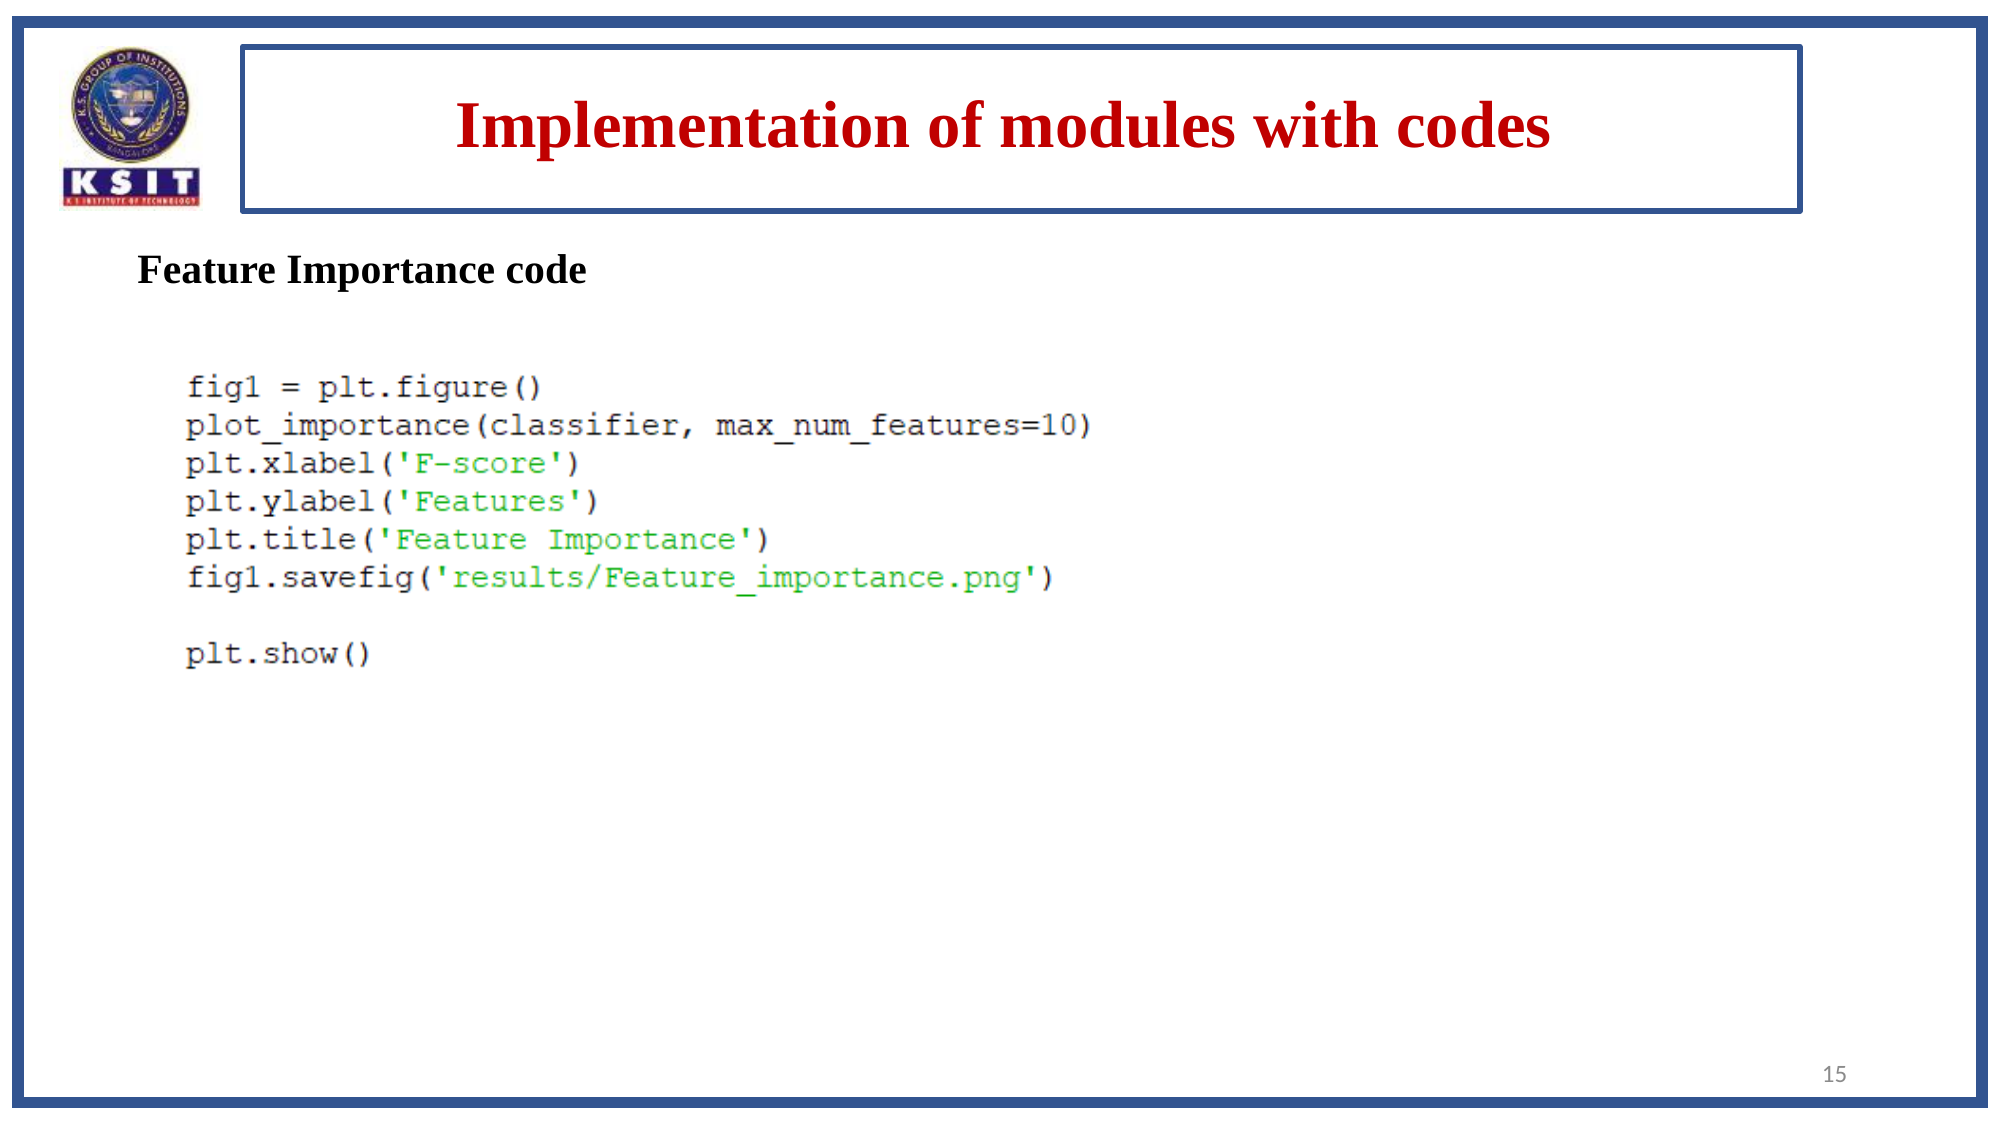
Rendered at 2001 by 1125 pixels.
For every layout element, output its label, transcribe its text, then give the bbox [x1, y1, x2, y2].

text_box [17, 21, 1983, 1104]
picture [49, 304, 1397, 692]
picture [59, 46, 203, 211]
text_box Implementation of modules with codes [440, 73, 1655, 169]
